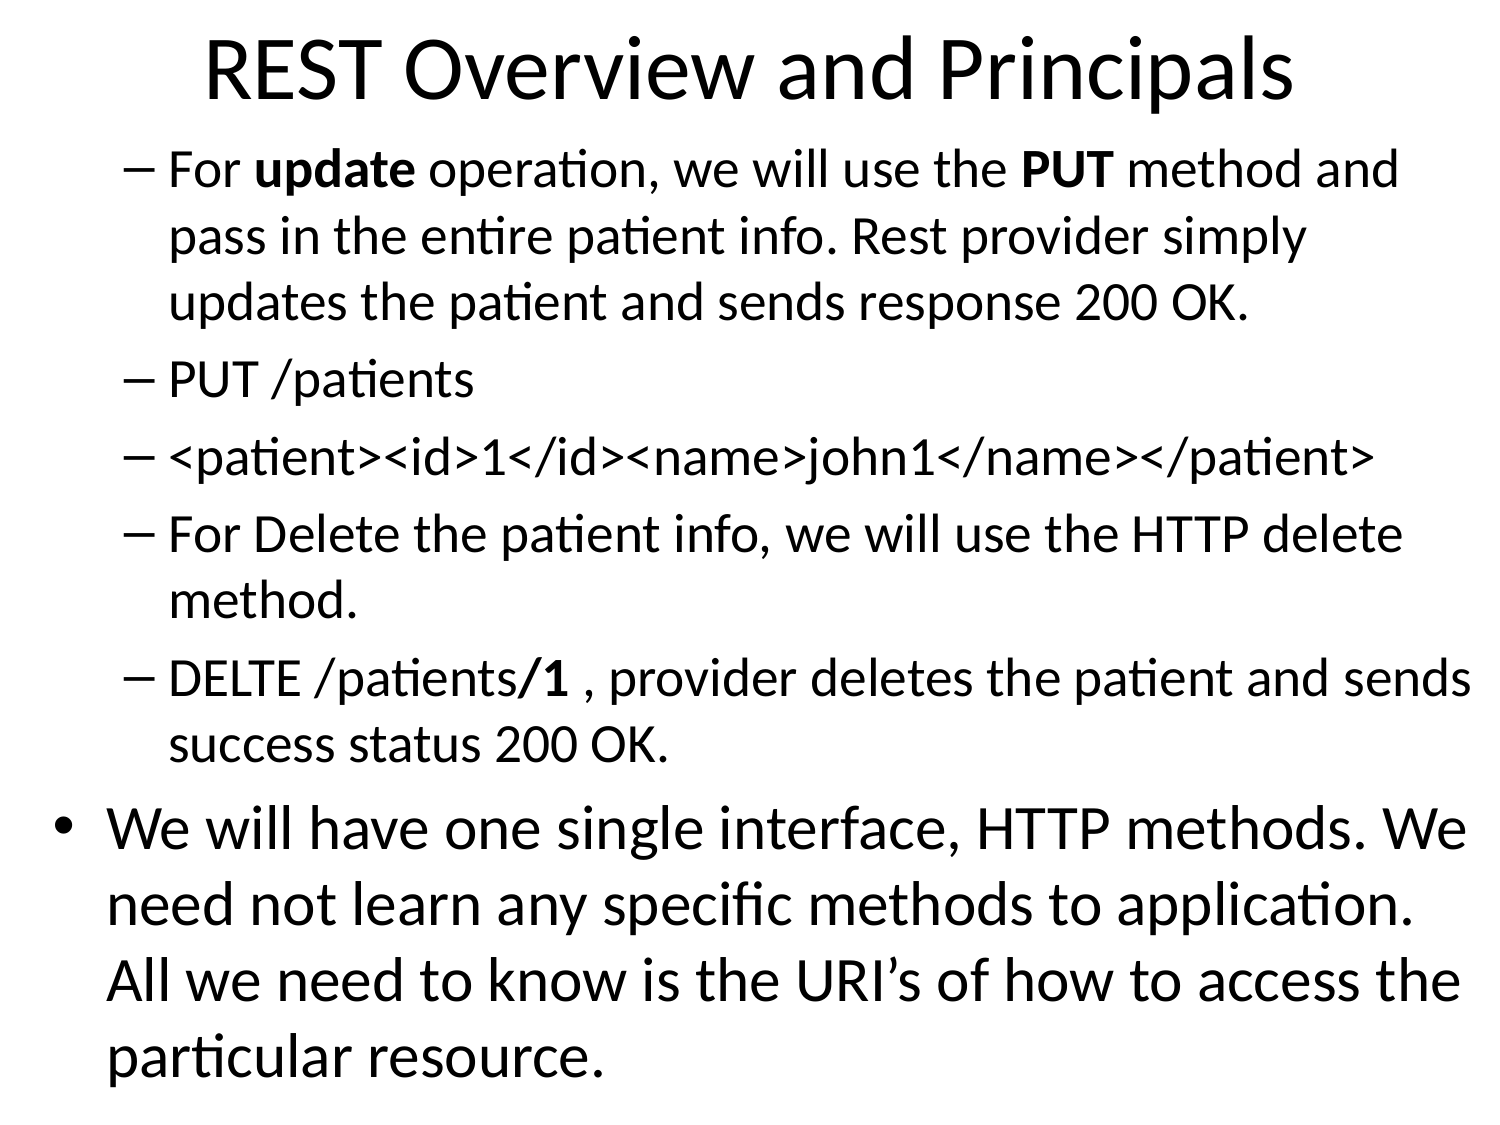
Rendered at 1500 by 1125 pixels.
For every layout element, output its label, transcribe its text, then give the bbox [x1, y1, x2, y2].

list For update operation, we will use the PUT method and pass in the entire patient info. Rest provider simply updates the patient and sends response 200 OK. PUT /patients <patient><id>1</id><name>john1</name></patient> For Delete the patient info, we will use the HTTP delete method. DELTE /patients/1 , provider deletes the patient and sends success status 200 OK. We will have one single interface, HTTP methods. We need not learn any specific methods to application. All we need to know is the URI’s of how to access the particular resource. [37, 125, 1500, 1100]
title REST Overview and Principals [0, 0, 1500, 125]
